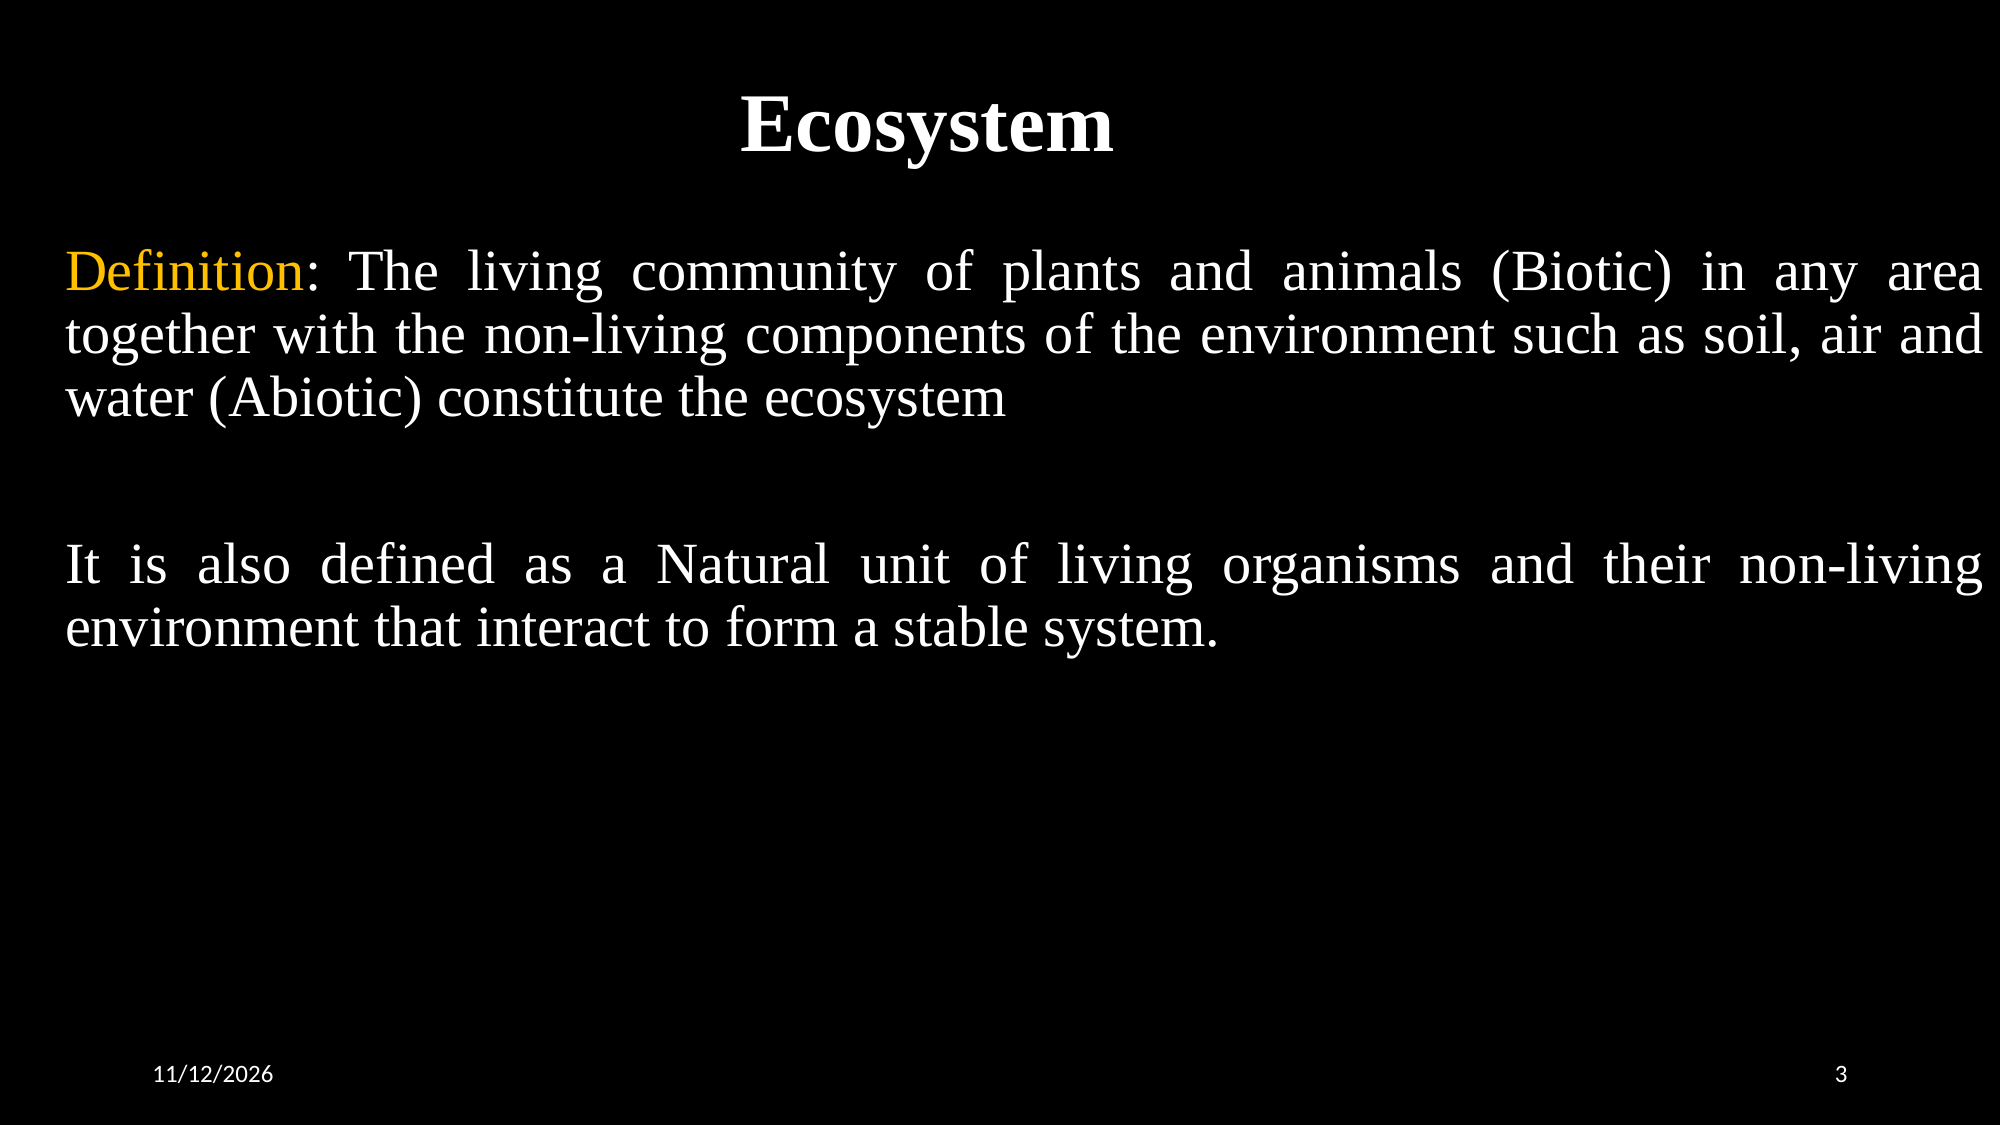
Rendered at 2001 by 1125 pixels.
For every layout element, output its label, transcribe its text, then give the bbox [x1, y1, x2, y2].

title Ecosystem [725, 87, 2000, 163]
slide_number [137, 1042, 588, 1103]
list Definition: The living community of plants and animals (Biotic) in any area together with the non-living components of the environment such as soil, air and water (Abiotic) constitute the ecosystem It is also defined as a Natural unit of living organisms and their non-living environment that interact to form a stable system. [50, 232, 2000, 1095]
slide_number 3 [1412, 1042, 1863, 1103]
